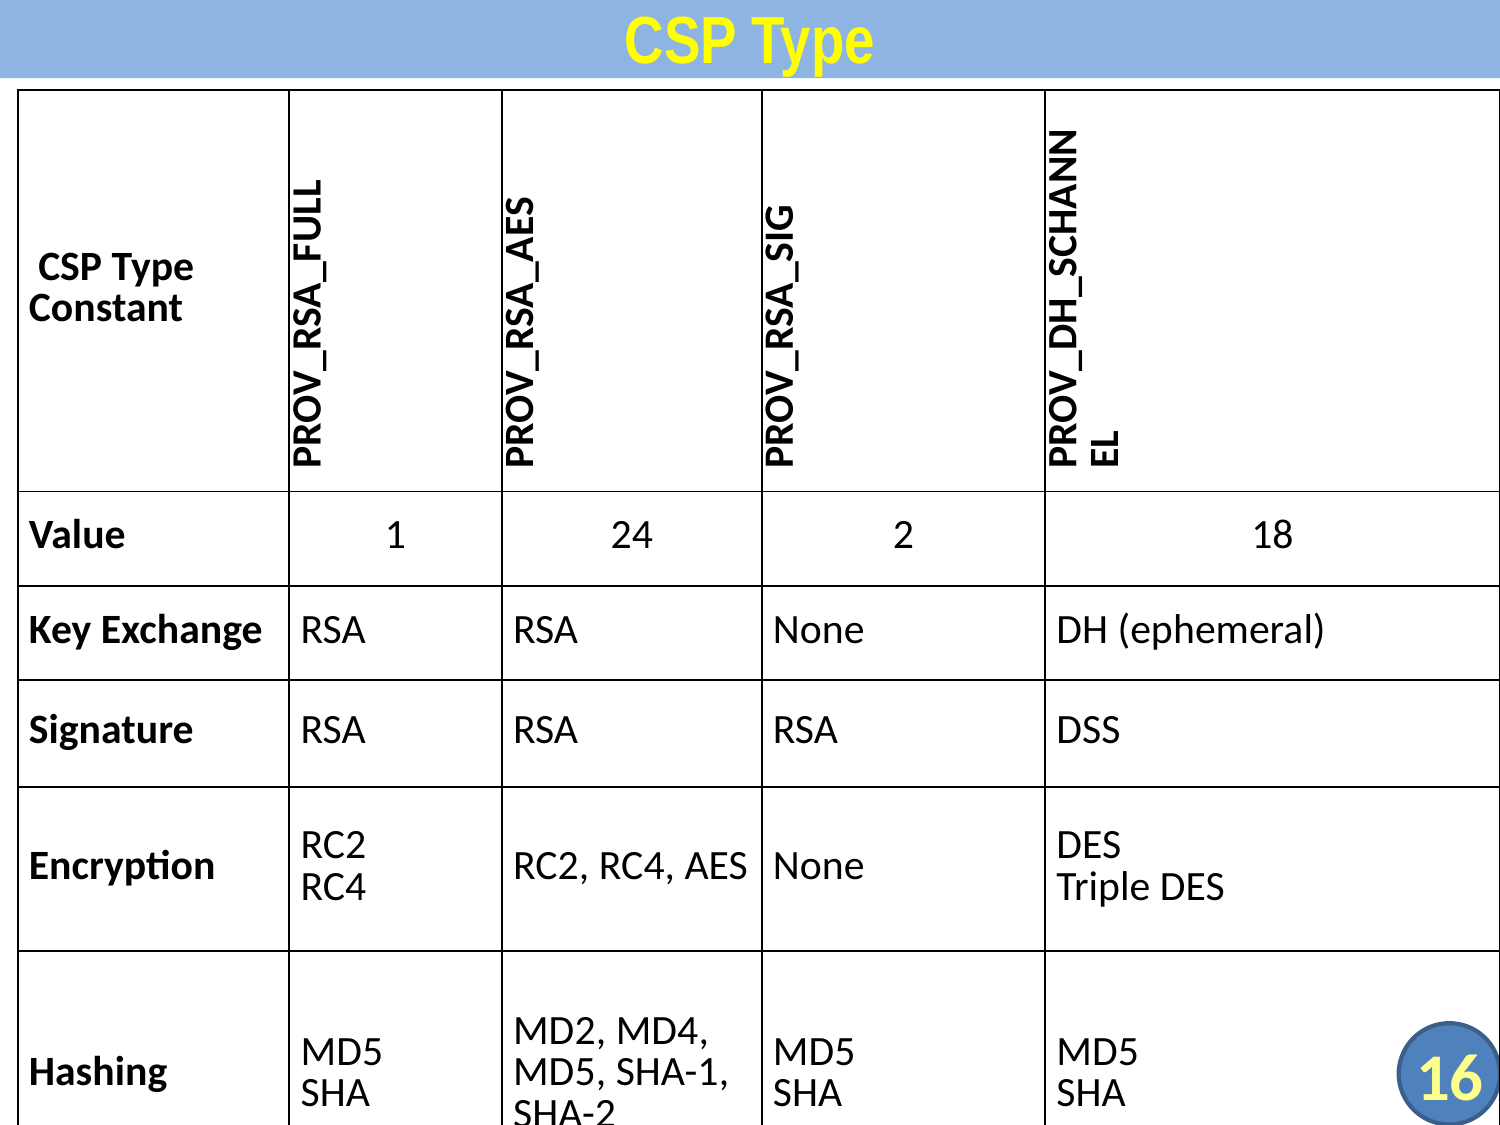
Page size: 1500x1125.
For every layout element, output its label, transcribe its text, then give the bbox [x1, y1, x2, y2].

table_cell DES Triple DES [1046, 788, 1499, 950]
table_cell RC2 RC4 [290, 788, 501, 950]
table_cell MD2, MD4, MD5, SHA-1, SHA-2 [503, 952, 761, 1125]
table_header PROV_RSA_AES [503, 91, 761, 491]
table_cell Signature [19, 681, 288, 786]
table_cell RSA [763, 681, 1044, 786]
table_cell Value [19, 492, 288, 585]
table_header PROV_DH_SCHANNEL [1046, 91, 1499, 491]
table_cell DH (ephemeral) [1046, 587, 1499, 679]
table_cell Key Exchange [19, 587, 288, 679]
table_cell Encryption [19, 788, 288, 950]
table_cell RC2, RC4, AES [503, 788, 761, 950]
table_cell 24 [503, 492, 761, 585]
table_cell 2 [763, 492, 1044, 585]
table_cell None [763, 788, 1044, 950]
table_cell None [763, 587, 1044, 679]
title CSP Type [0, 0, 1500, 79]
table_cell 18 [1046, 492, 1499, 585]
table_cell MD5 SHA [763, 952, 1044, 1125]
table_header PROV_RSA_FULL [290, 91, 501, 491]
table_cell RSA [503, 681, 761, 786]
table_cell DSS [1046, 681, 1499, 786]
table_header PROV_RSA_SIG [763, 91, 1044, 491]
table_cell MD5 SHA [290, 952, 501, 1125]
table_cell 1 [290, 492, 501, 585]
table_cell MD5 SHA [1046, 952, 1499, 1125]
table_cell RSA [290, 681, 501, 786]
table_cell RSA [503, 587, 761, 679]
table_header CSP Type Constant [19, 91, 288, 491]
table_cell Hashing [19, 952, 288, 1125]
table_cell RSA [290, 587, 501, 679]
